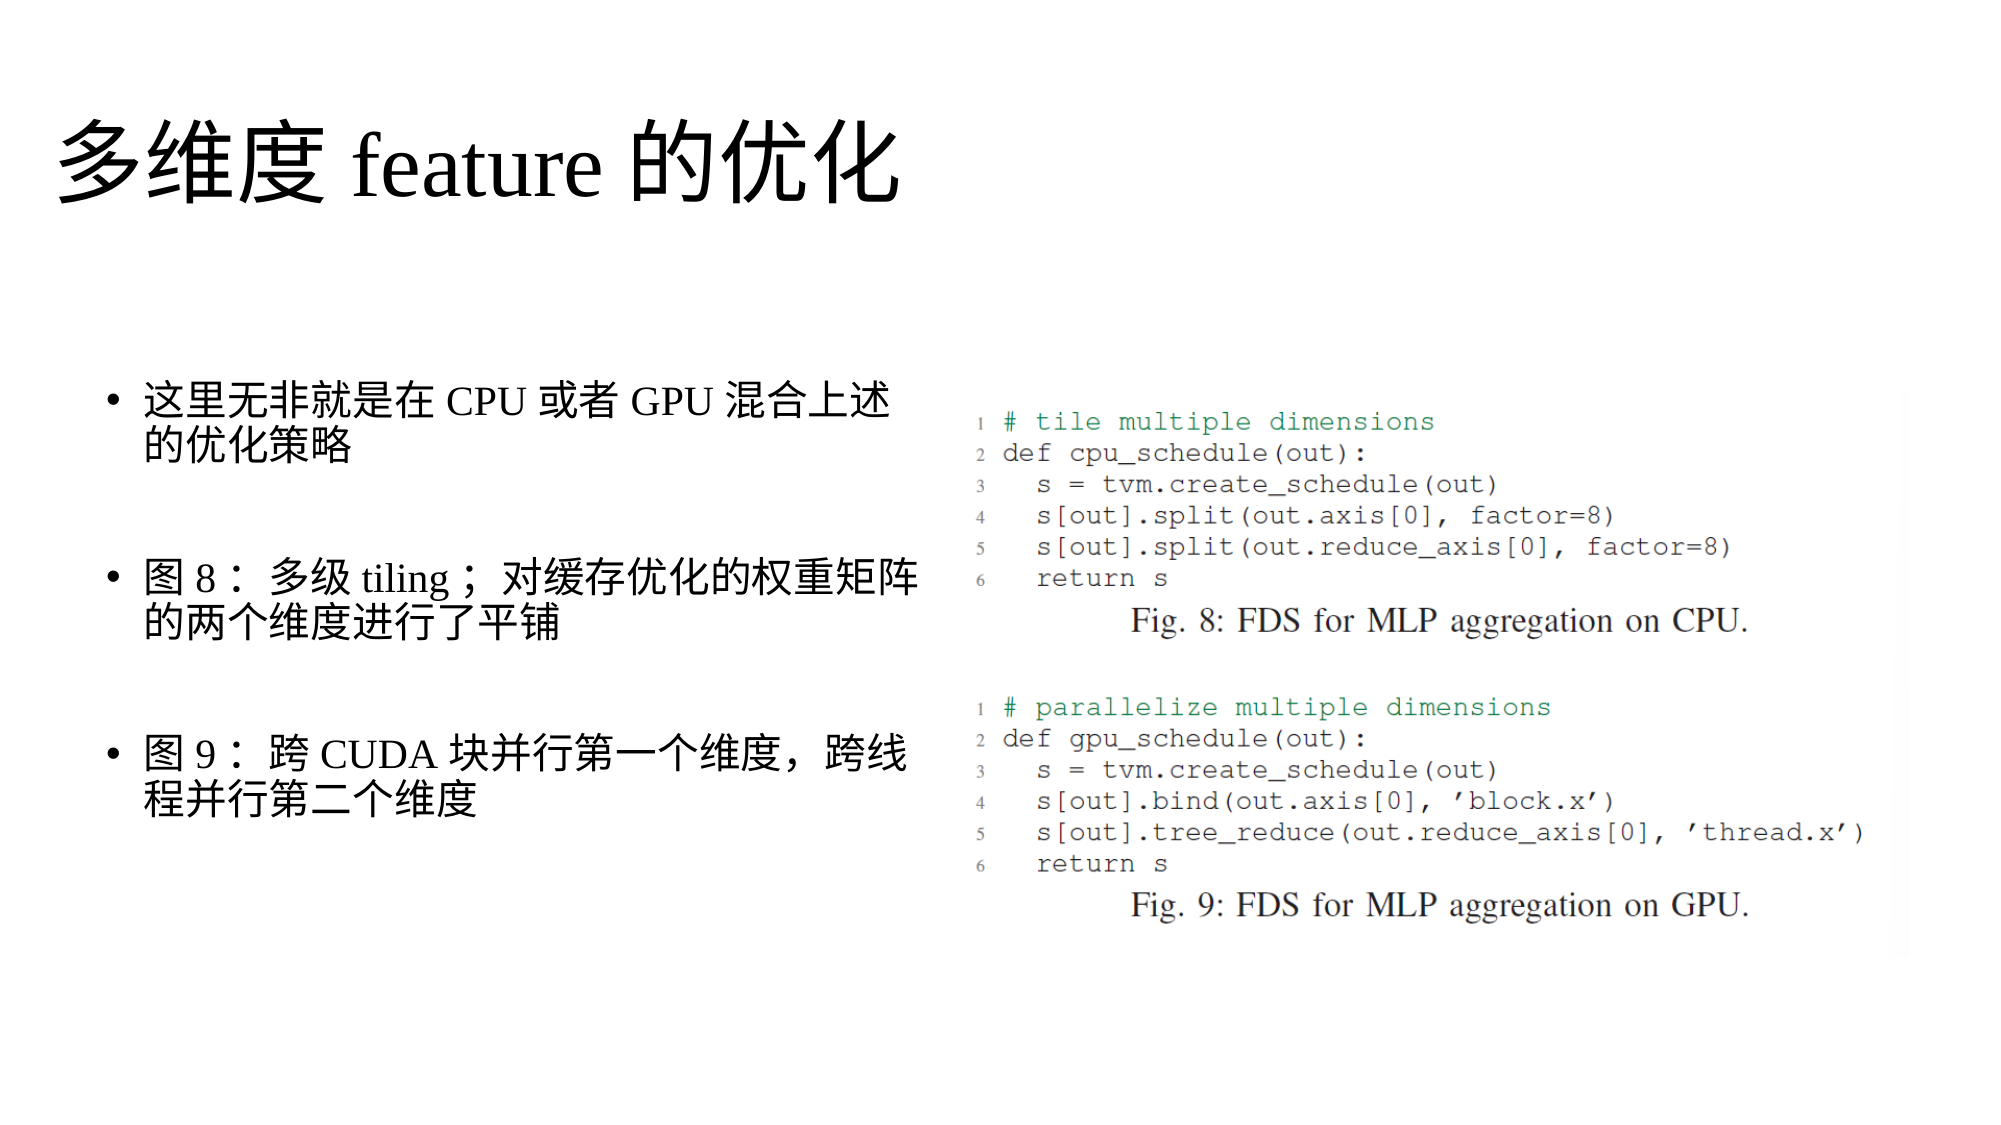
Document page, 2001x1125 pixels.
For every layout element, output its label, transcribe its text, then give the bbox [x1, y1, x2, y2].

picture [963, 388, 1909, 958]
title 多维度feature的优化 [37, 106, 1349, 227]
list 这里无非就是在CPU或者GPU混合上述的优化策略 图8：多级tiling；对缓存优化的权重矩阵的两个维度进行了平铺 图9：跨CUDA块并行第一个维度，跨线程并行第二个维度 [91, 371, 935, 978]
